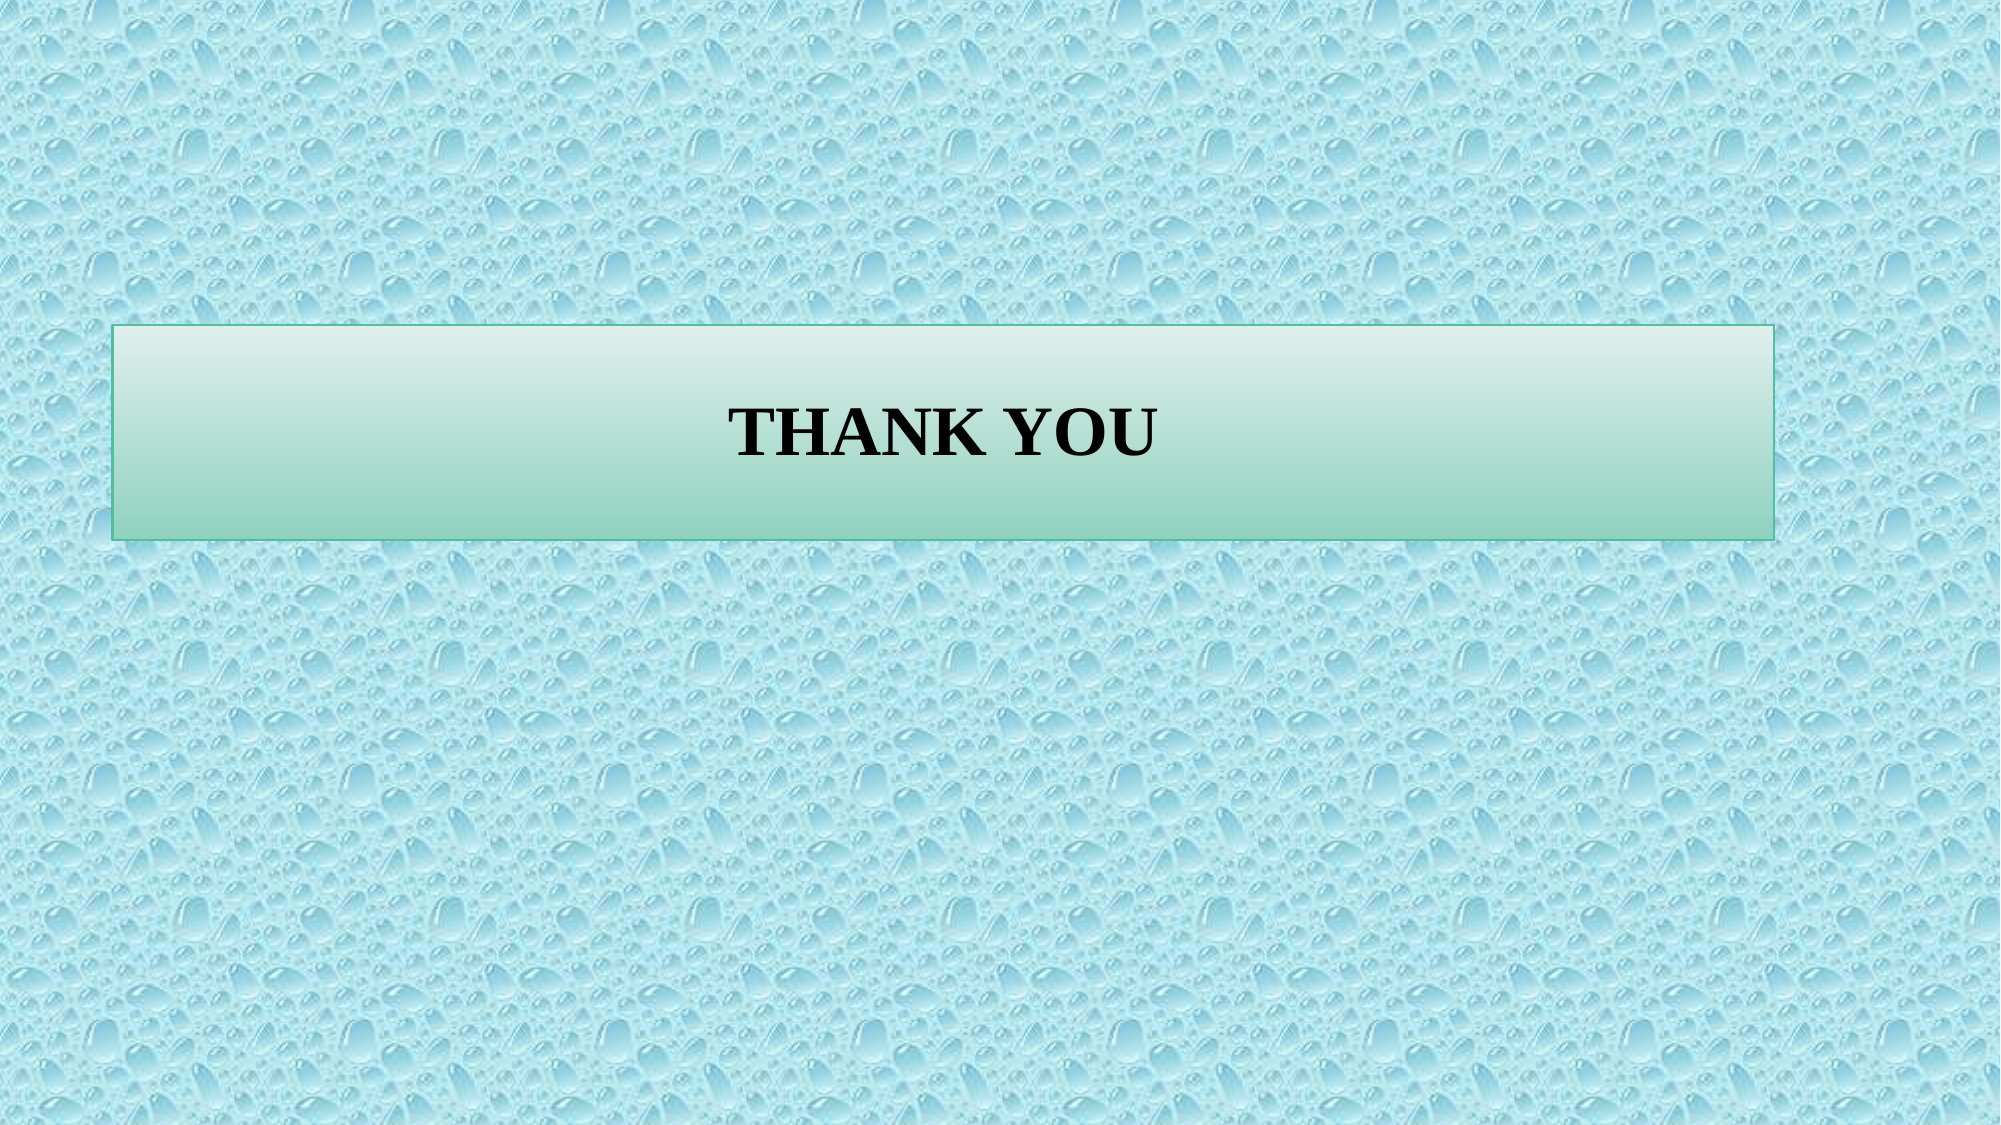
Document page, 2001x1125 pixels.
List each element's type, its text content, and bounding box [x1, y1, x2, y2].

title THANK YOU [111, 324, 1775, 541]
picture [0, 0, 2001, 1125]
